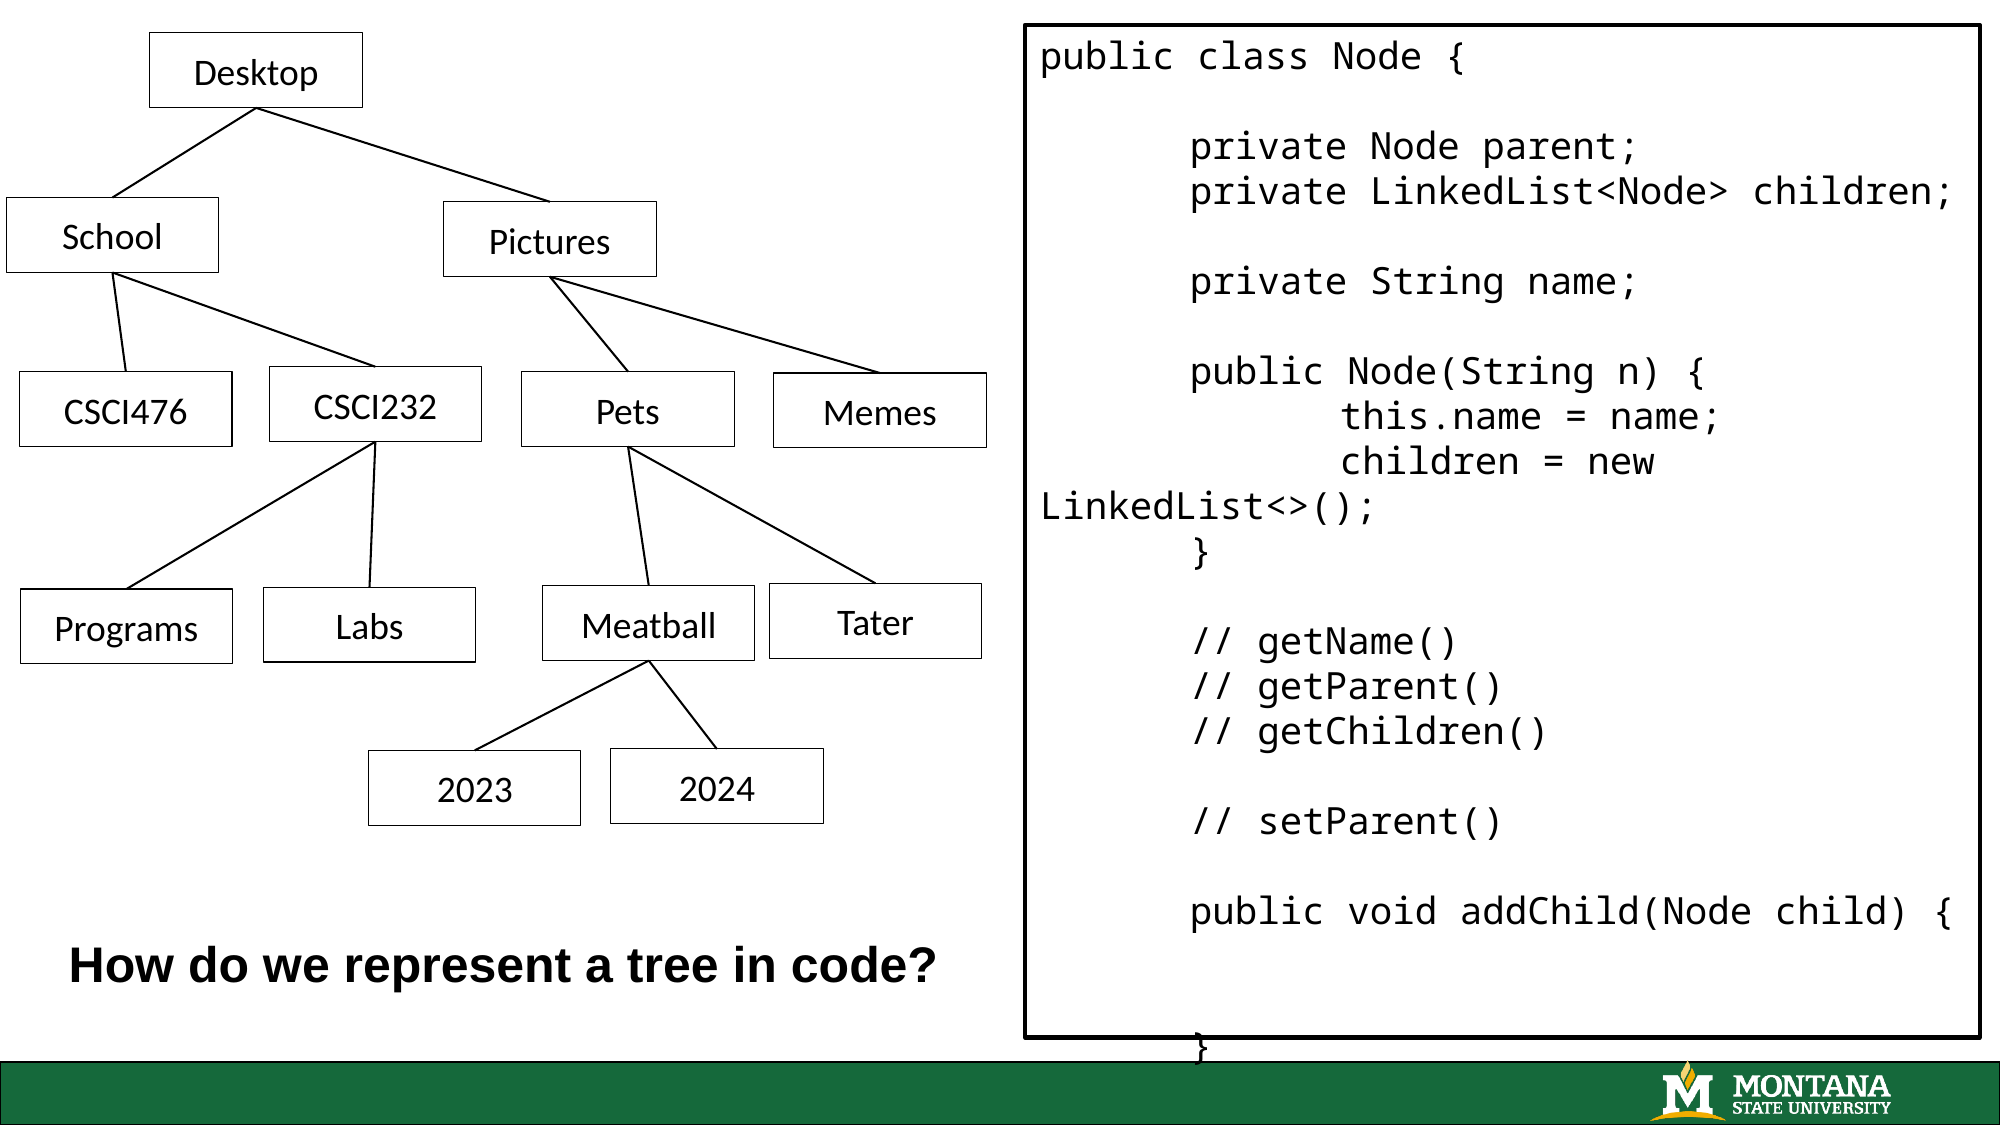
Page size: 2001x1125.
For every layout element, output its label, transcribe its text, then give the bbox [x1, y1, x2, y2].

text_box School [4, 195, 221, 275]
text_box 2023 [366, 748, 583, 827]
text_box Meatball [540, 583, 757, 663]
text_box How do we represent a tree in code? [53, 924, 954, 1000]
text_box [126, 441, 369, 590]
picture [1649, 1060, 1892, 1122]
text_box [369, 441, 376, 588]
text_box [627, 446, 876, 584]
text_box Pictures [442, 200, 658, 279]
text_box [1892, 1060, 2000, 1125]
text_box public class Node { private Node parent; private LinkedList<Node> children; private String name; public Node(String n) { this.name = name; children = new LinkedList<>(); } // getName() // getParent() // getChildren() // setParent() public void addChild(Node child) { } [1023, 23, 1982, 1040]
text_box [255, 107, 551, 202]
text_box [112, 107, 255, 198]
text_box 2024 [609, 747, 825, 826]
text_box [474, 660, 648, 751]
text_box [0, 1060, 1647, 1125]
text_box Labs [261, 585, 478, 664]
text_box Tater [767, 581, 984, 660]
text_box Desktop [148, 31, 364, 106]
text_box Programs [18, 587, 235, 666]
text_box Memes [772, 371, 988, 450]
text_box CSCI476 [18, 369, 234, 449]
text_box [549, 276, 881, 374]
text_box Pets [520, 369, 736, 449]
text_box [648, 660, 718, 750]
text_box CSCI232 [267, 365, 484, 444]
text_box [112, 272, 376, 367]
